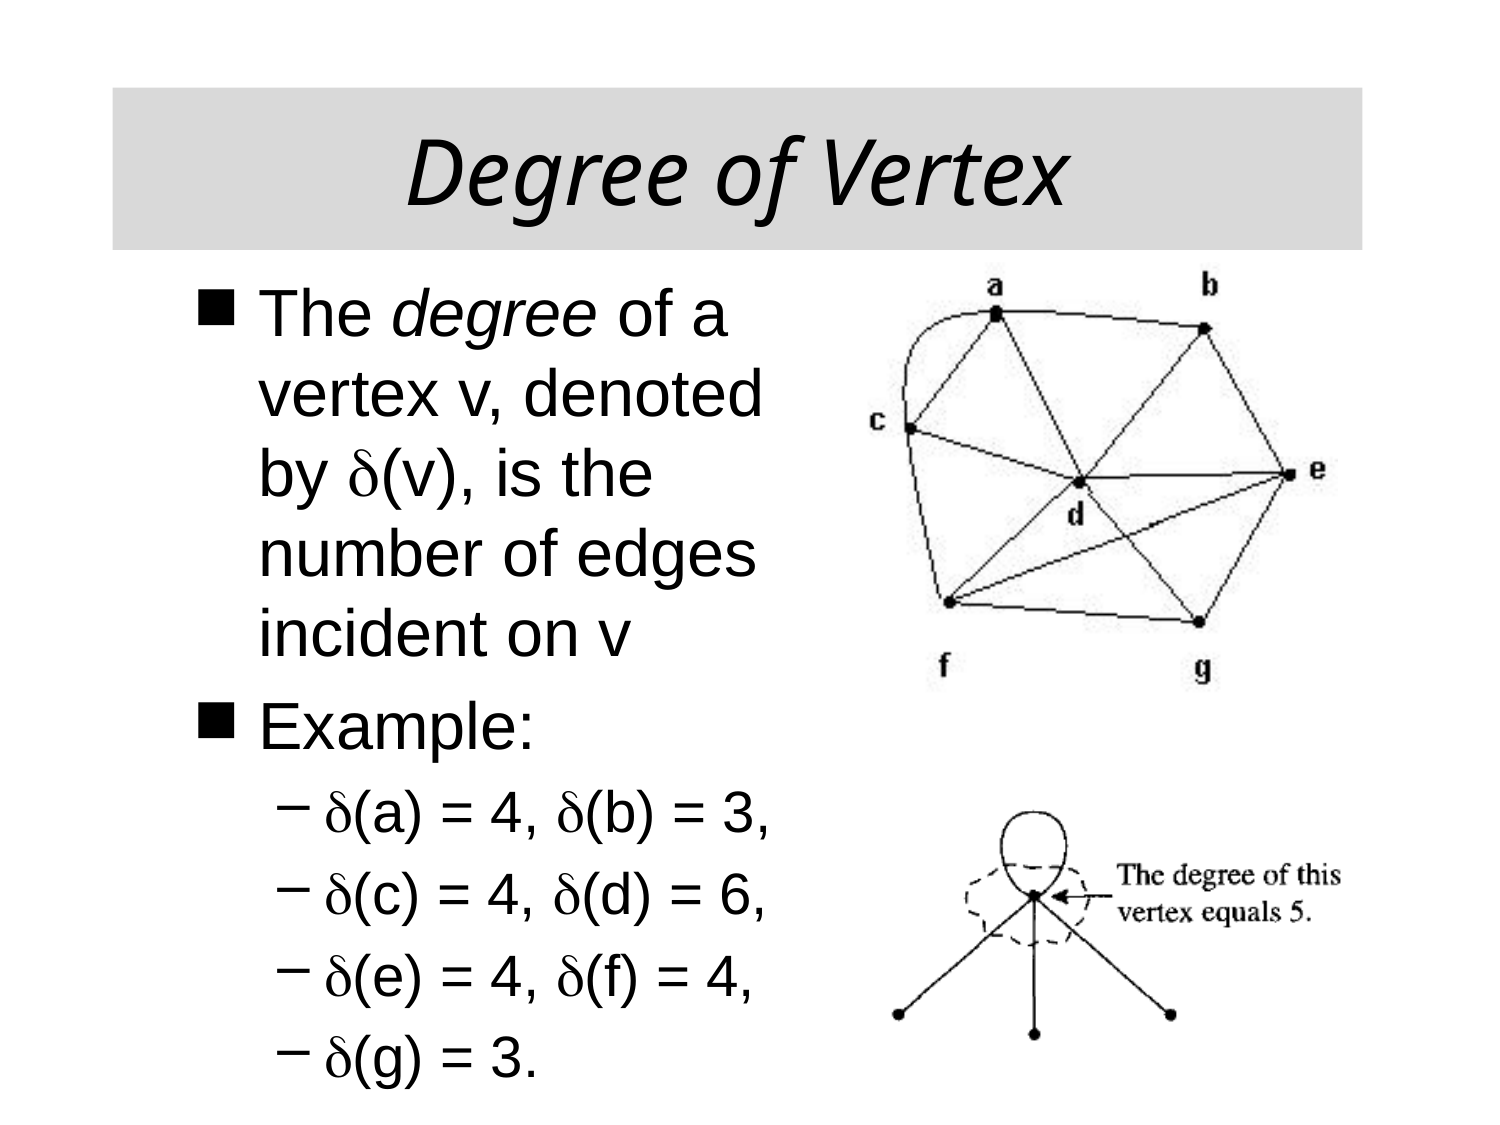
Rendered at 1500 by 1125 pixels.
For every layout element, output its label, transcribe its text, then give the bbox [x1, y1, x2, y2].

list The degree of a vertex v, denoted by (v), is the number of edges incident on v Example: (a) = 4, (b) = 3, (c) = 4, (d) = 6, (e) = 4, (f) = 4, (g) = 3. [186, 261, 863, 1007]
picture [849, 262, 1338, 703]
picture [874, 774, 1351, 1062]
title Degree of Vertex [111, 86, 1363, 251]
